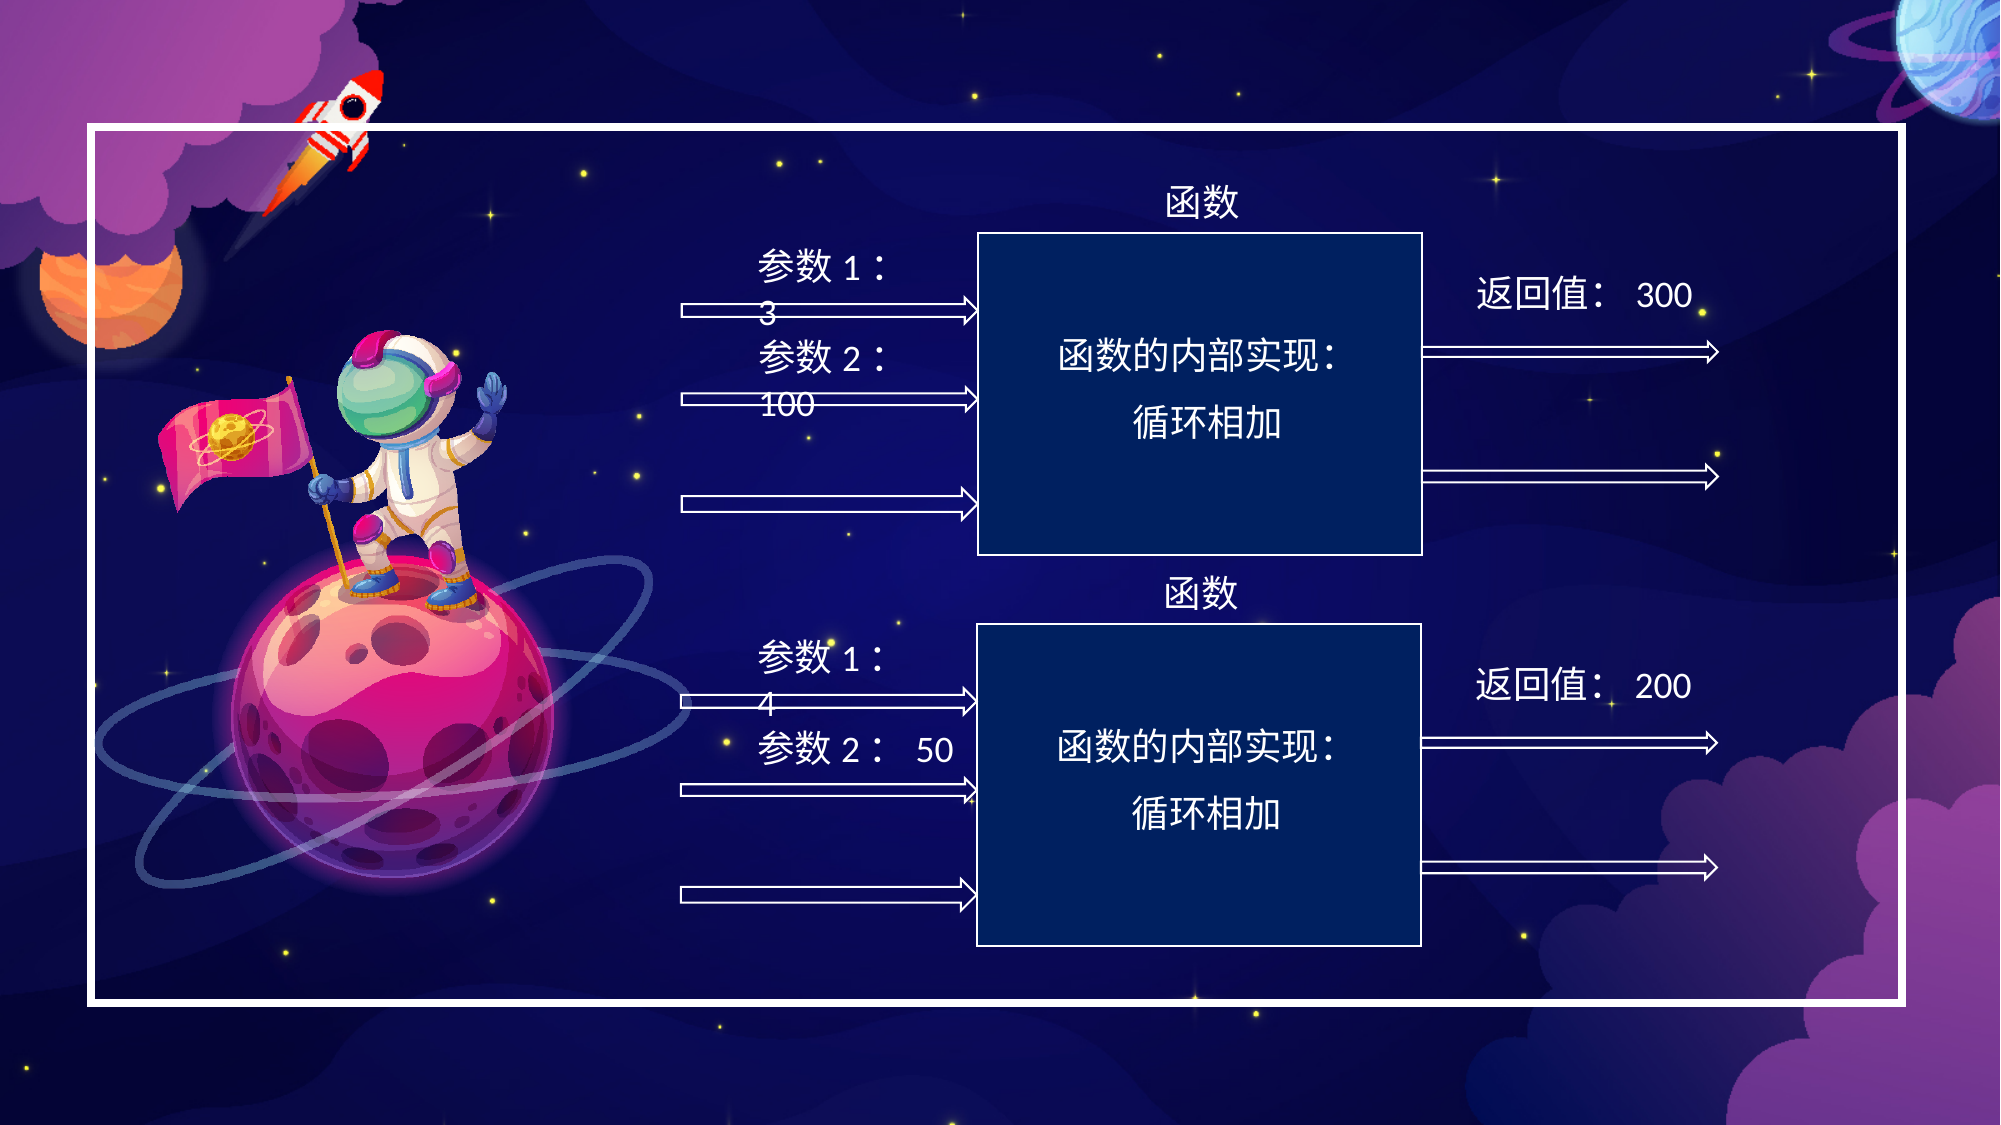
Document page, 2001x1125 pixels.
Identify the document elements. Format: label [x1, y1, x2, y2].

text_box [681, 171, 1719, 555]
picture [0, 0, 2000, 1125]
text_box [680, 562, 1718, 946]
